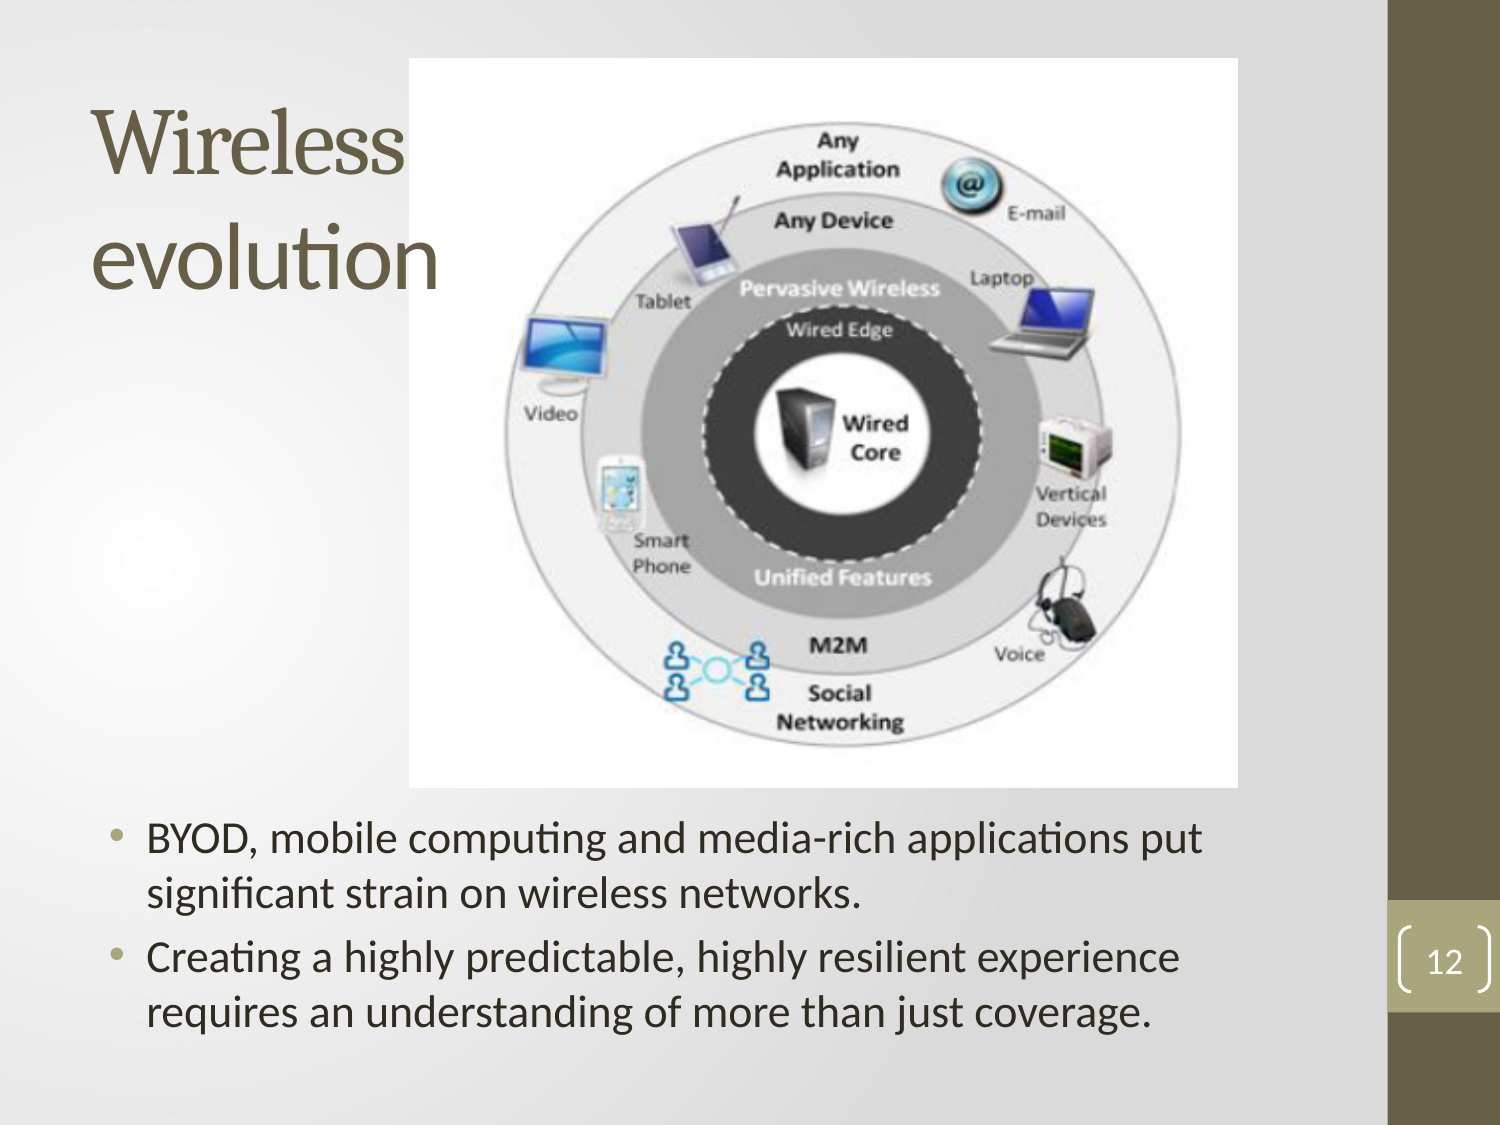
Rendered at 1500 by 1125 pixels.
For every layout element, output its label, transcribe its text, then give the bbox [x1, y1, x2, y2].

picture [408, 57, 1238, 788]
title Wireless evolution [75, 99, 405, 288]
slide_number 12 [1397, 925, 1492, 994]
list BYOD, mobile computing and media-rich applications put significant strain on wireless networks. Creating a highly predictable, highly resilient experience requires an understanding of more than just coverage. [75, 800, 1325, 1050]
